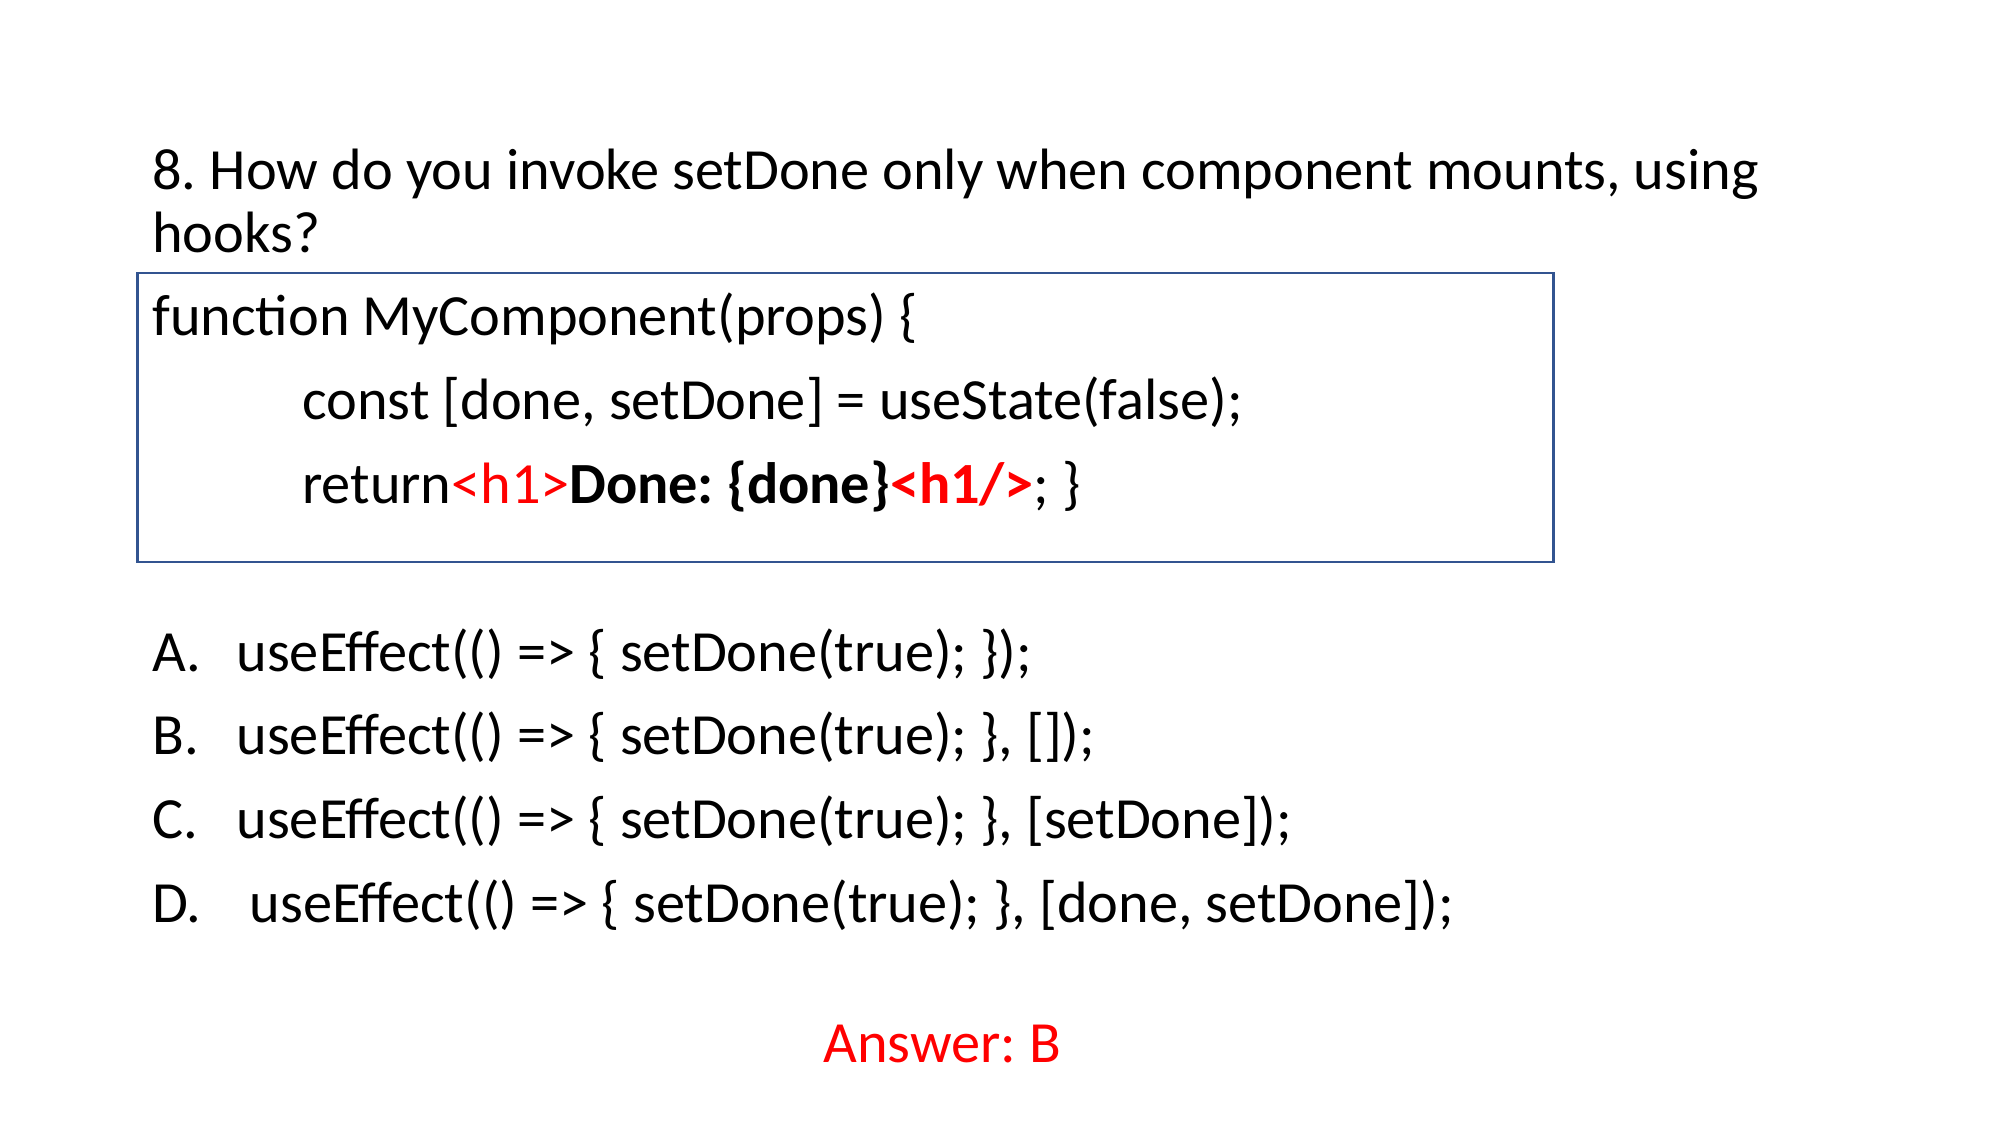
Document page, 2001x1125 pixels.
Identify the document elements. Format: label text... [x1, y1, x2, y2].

list 8. How do you invoke setDone only when component mounts, using hooks? function MyComponent(props) { const [done, setDone] = useState(false); return<h1>Done: {done}<h1/>; } useEffect(() => { setDone(true); }); useEffect(() => { setDone(true); }, []); useEffect(() => { setDone(true); }, [setDone]); useEffect(() => { setDone(true); }, [done, setDone]); [137, 131, 1863, 1014]
text_box [136, 272, 1555, 563]
text_box Answer: B [808, 996, 1691, 1125]
